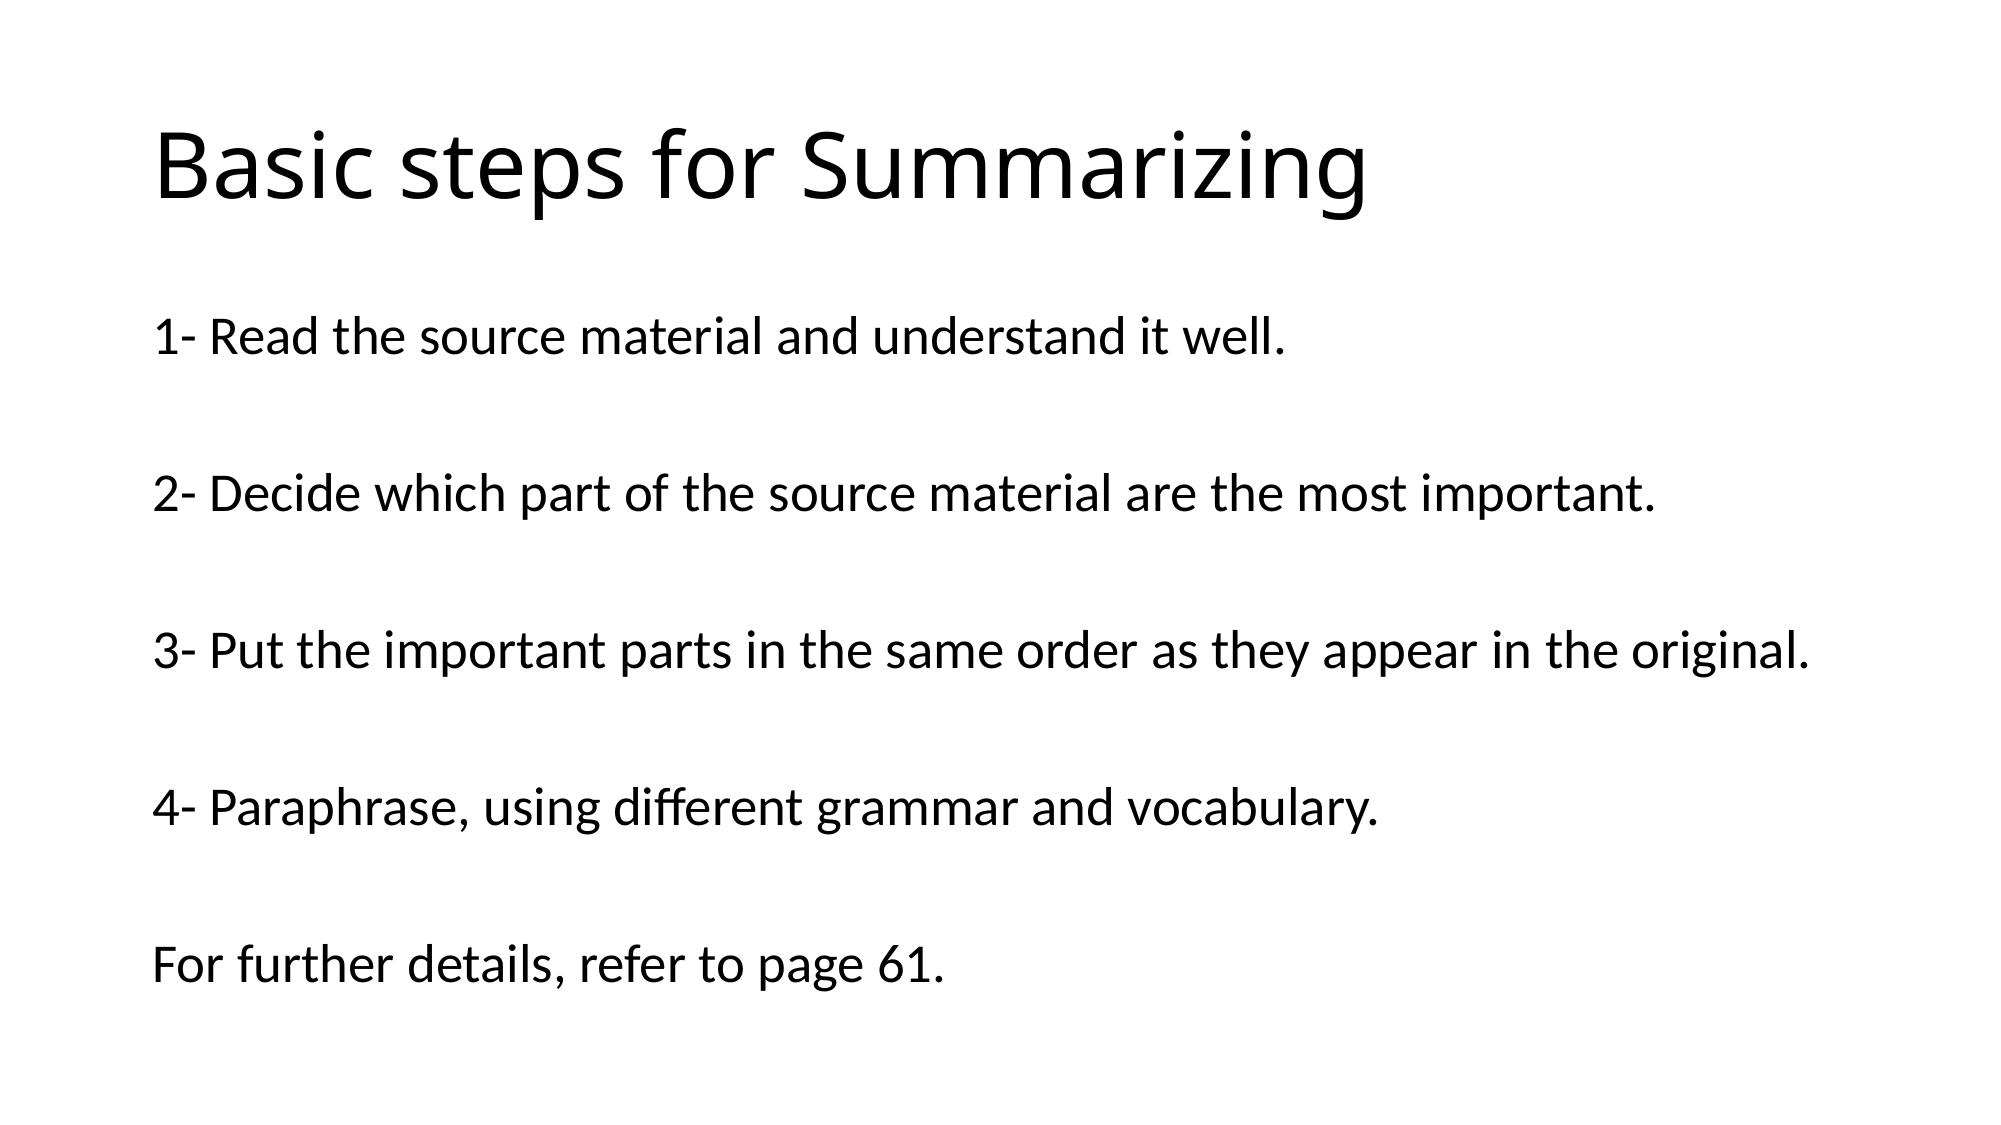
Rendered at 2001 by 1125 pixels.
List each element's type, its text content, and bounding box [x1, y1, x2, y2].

title Basic steps for Summarizing [137, 59, 1863, 278]
list 1- Read the source material and understand it well. 2- Decide which part of the source material are the most important. 3- Put the important parts in the same order as they appear in the original. 4- Paraphrase, using different grammar and vocabulary. For further details, refer to page 61. [137, 299, 1863, 1014]
